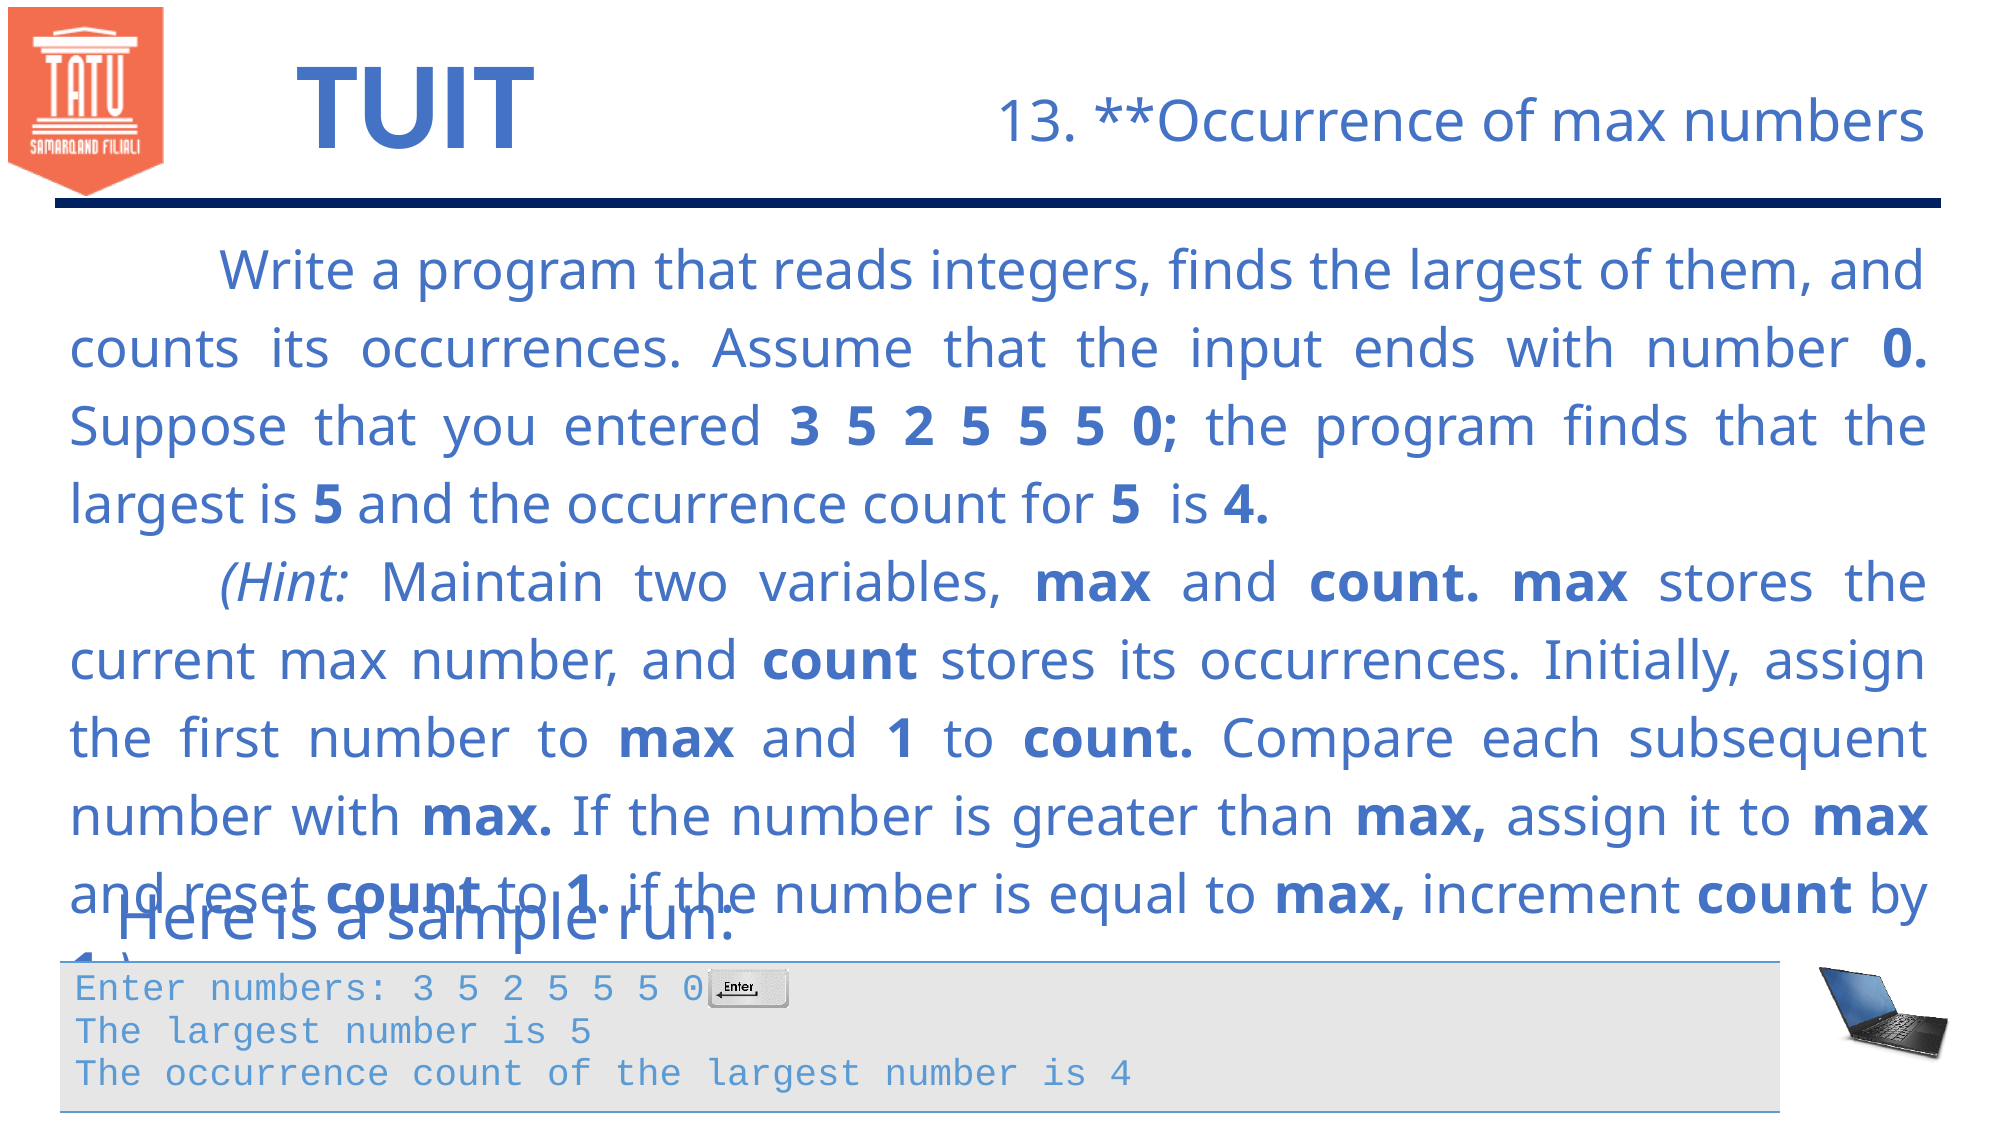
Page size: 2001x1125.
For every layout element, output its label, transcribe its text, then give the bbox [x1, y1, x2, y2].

text_box TUIT [281, 39, 571, 162]
text_box Write a program that reads integers, finds the largest of them, and counts its occurrences. Assume that the input ends with number 0. Suppose that you entered 3 5 2 5 5 5 0; the program finds that the largest is 5 and the occurrence count for 5 is 4. (Hint: Maintain two variables, max and count. max stores the current max number, and count stores its occurrences. Initially, assign the first number to max and 1 to count. Compare each subsequent number with max. If the number is greater than max, assign it to max and reset count to 1. if the number is equal to max, increment count by 1.) [54, 215, 1944, 845]
text_box Here is a sample run: [100, 855, 752, 960]
picture [1813, 961, 1954, 1067]
text_box [79, 282, 1967, 1125]
text_box 13. **Occurrence of max numbers [809, 48, 1942, 162]
picture [8, 7, 164, 196]
table_header Enter numbers: 3 5 2 5 5 5 0 The largest number is 5 The occurrence count of the largest number is 4 [60, 963, 1780, 1111]
picture [708, 969, 789, 1008]
